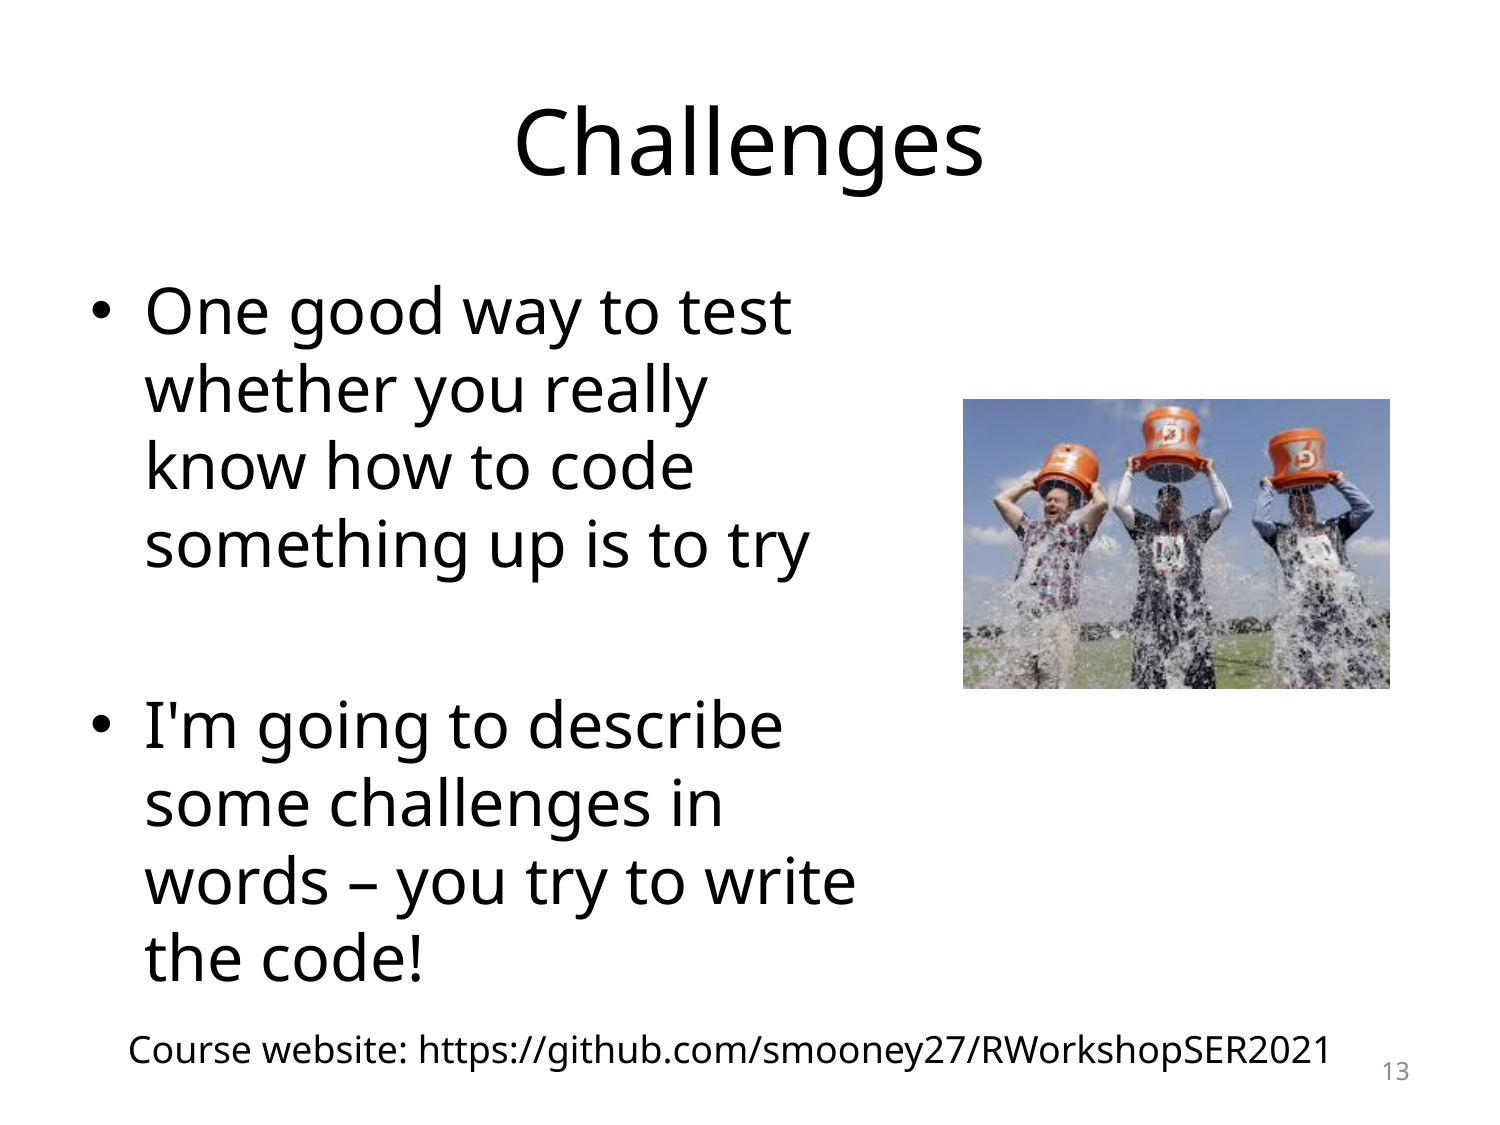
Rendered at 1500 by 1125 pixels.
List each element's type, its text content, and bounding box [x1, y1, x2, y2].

text_box Course website: https://github.com/smooney27/RWorkshopSER2021 [75, 1018, 1388, 1079]
title Challenges [75, 45, 1425, 233]
picture [963, 399, 1391, 690]
slide_number 13 [1074, 1042, 1425, 1103]
list One good way to test whether you really know how to code something up is to try I'm going to describe some challenges in words – you try to write the code! [75, 262, 888, 1005]
